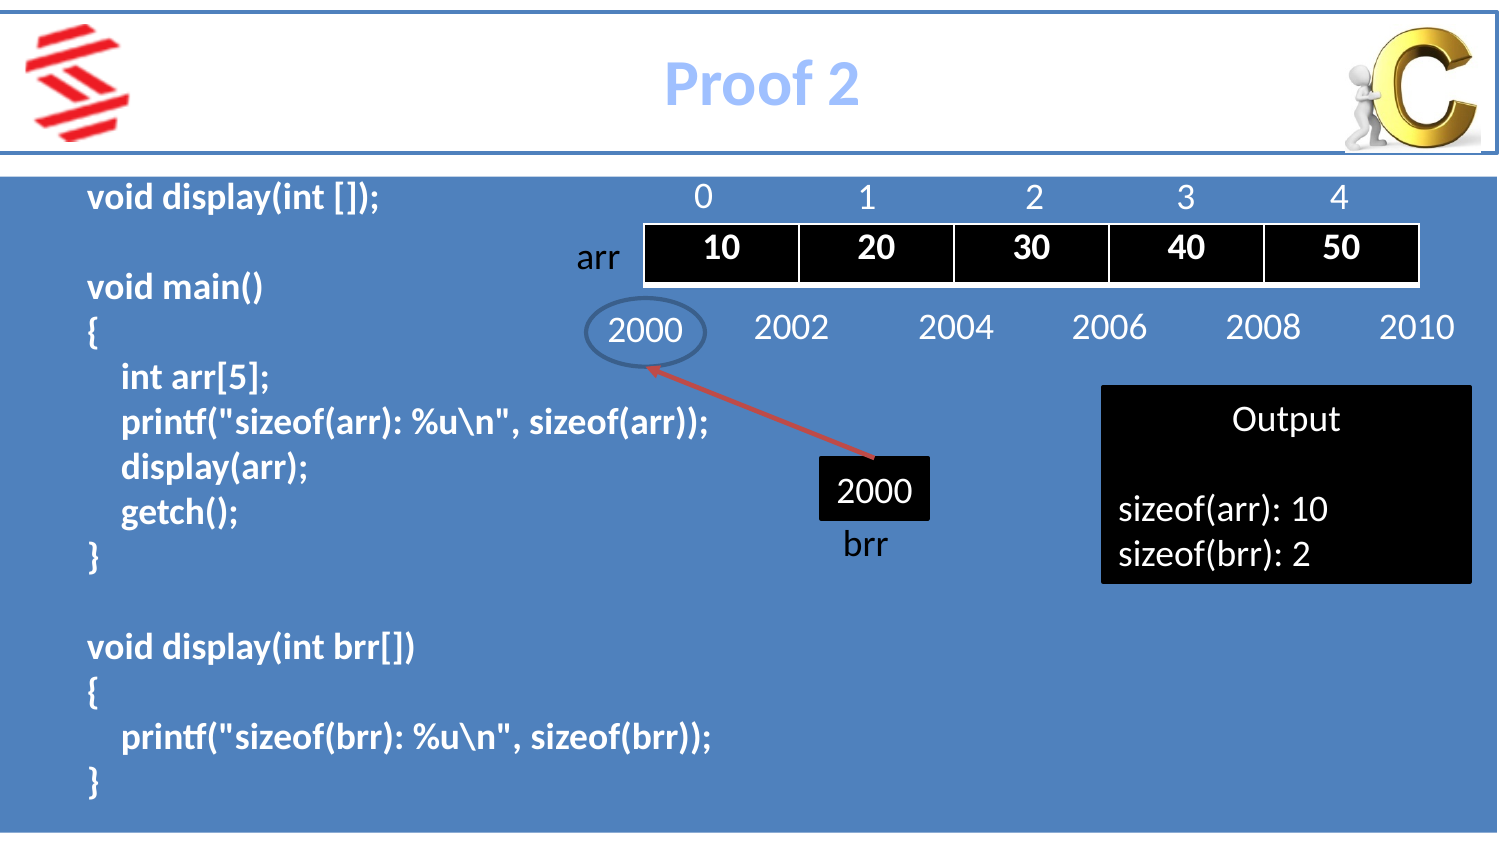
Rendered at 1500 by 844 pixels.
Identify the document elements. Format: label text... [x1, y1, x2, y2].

table_header 30 [955, 225, 1108, 282]
table_header 20 [800, 225, 953, 282]
table_header 50 [1265, 225, 1418, 282]
table_header 10 [645, 225, 798, 282]
text_box 4 [1315, 164, 1364, 225]
text_box 2 [1010, 164, 1059, 225]
text_box 2000 [592, 298, 699, 358]
text_box 2002 [738, 294, 845, 355]
text_box arr [561, 224, 636, 284]
text_box 2010 [1364, 294, 1470, 355]
text_box 2006 [1056, 294, 1163, 355]
text_box 2008 [1210, 294, 1317, 355]
text_box Output sizeof(arr): 10 sizeof(brr): 2 [1101, 385, 1472, 584]
text_box [583, 314, 592, 351]
text_box [601, 358, 690, 369]
text_box 2004 [903, 294, 1010, 355]
text_box [699, 314, 708, 351]
text_box void display(int []); void main() { int arr[5]; printf("sizeof(arr): %u\n", sizeof(arr)); display(arr); getch(); } void display(int brr[]) { printf("sizeof(brr): %u\n", sizeof(brr)); } [0, 164, 1497, 810]
picture [1345, 23, 1481, 154]
text_box 0 [679, 163, 729, 224]
text_box 1 [842, 164, 892, 225]
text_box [645, 366, 875, 459]
text_box [0, 174, 1499, 835]
table_header 40 [1110, 225, 1263, 282]
text_box 2000 [819, 456, 930, 521]
text_box 3 [1161, 164, 1211, 225]
picture [20, 23, 138, 142]
title Proof 2 [0, 10, 1499, 155]
text_box brr [828, 511, 904, 572]
